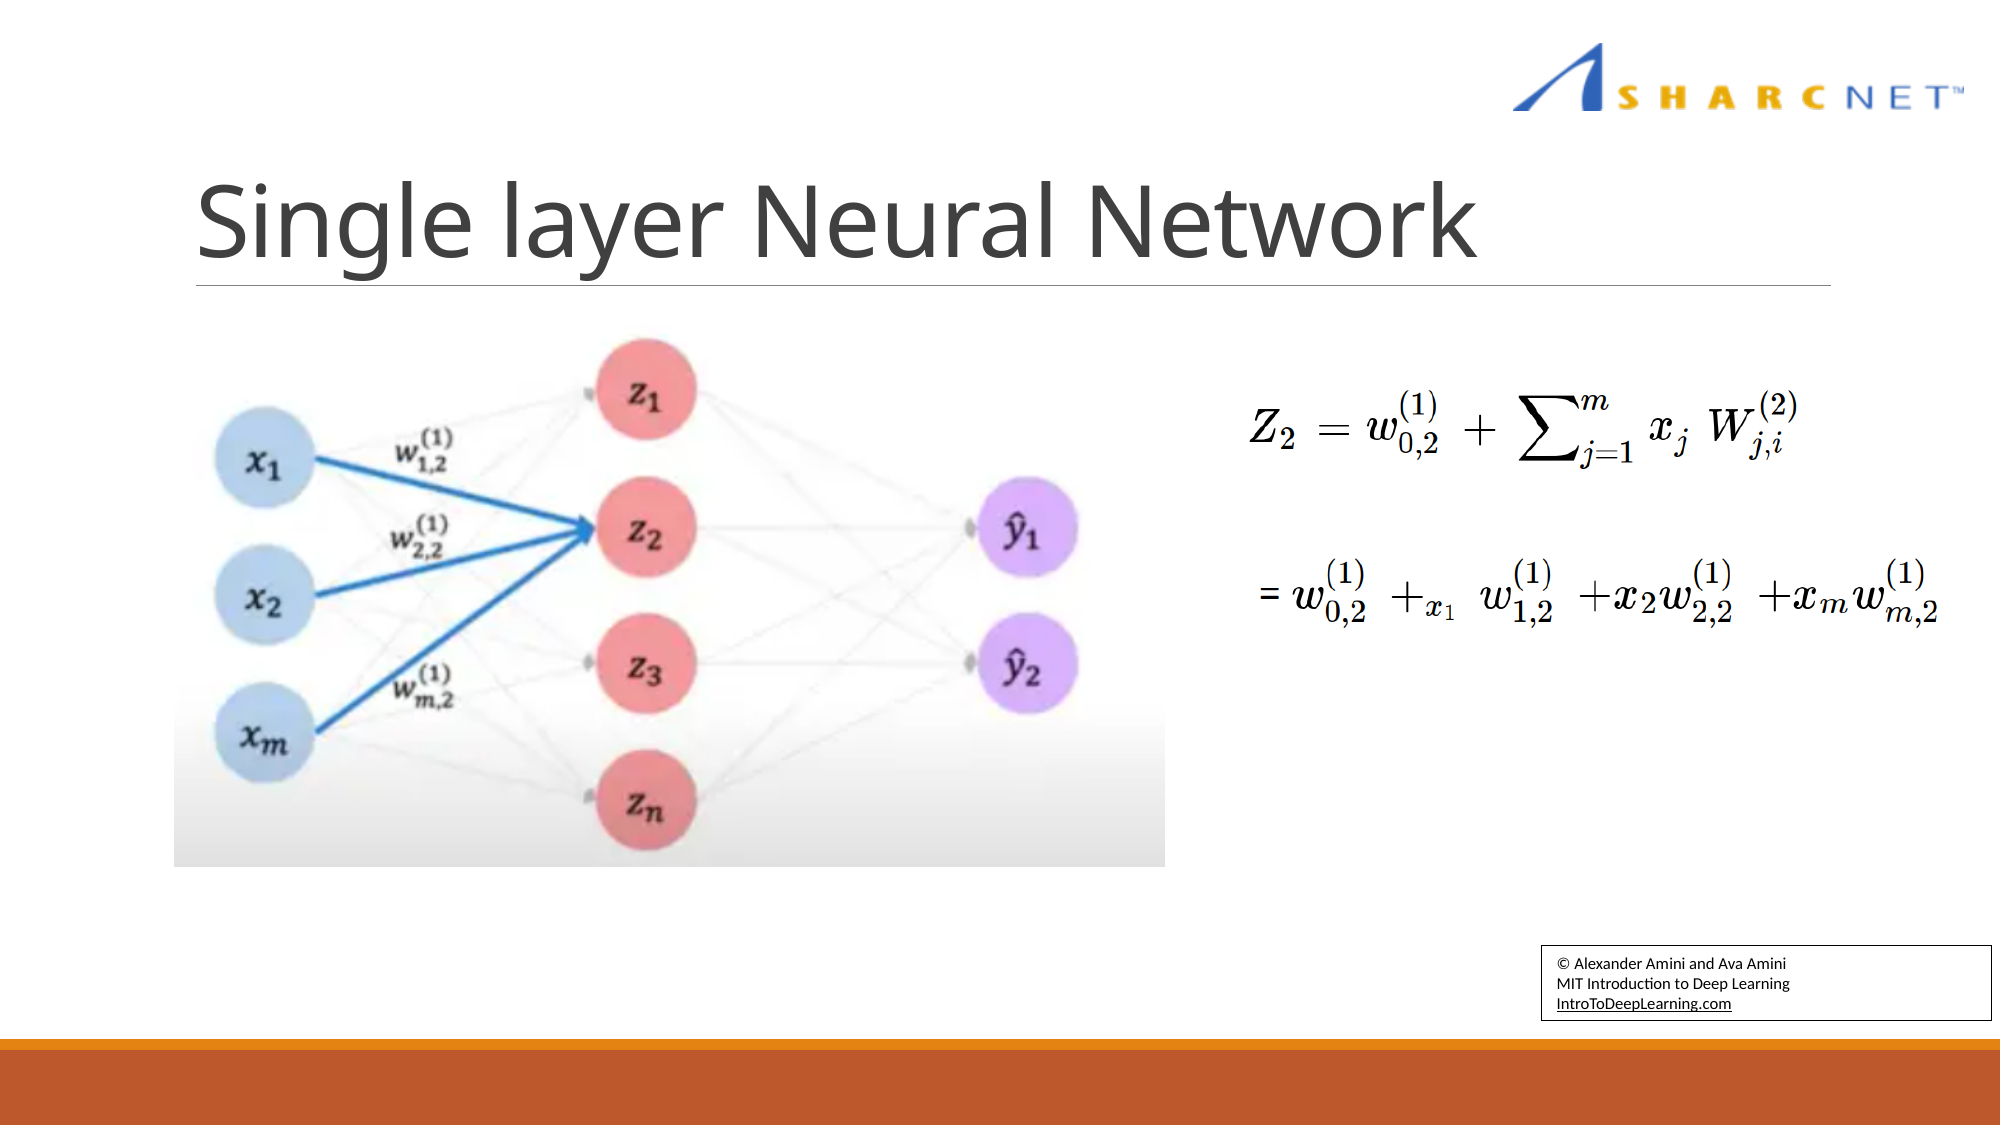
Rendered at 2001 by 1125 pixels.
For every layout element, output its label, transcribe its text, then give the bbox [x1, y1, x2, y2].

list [173, 306, 1166, 867]
title Single layer Neural Network [180, 47, 1830, 285]
text_box © Alexander Amini and Ava Amini MIT Introduction to Deep Learning IntroToDeepLearning.com [1541, 945, 1992, 1021]
picture [1243, 366, 1831, 499]
picture [1512, 42, 1964, 111]
picture [1244, 541, 1961, 662]
